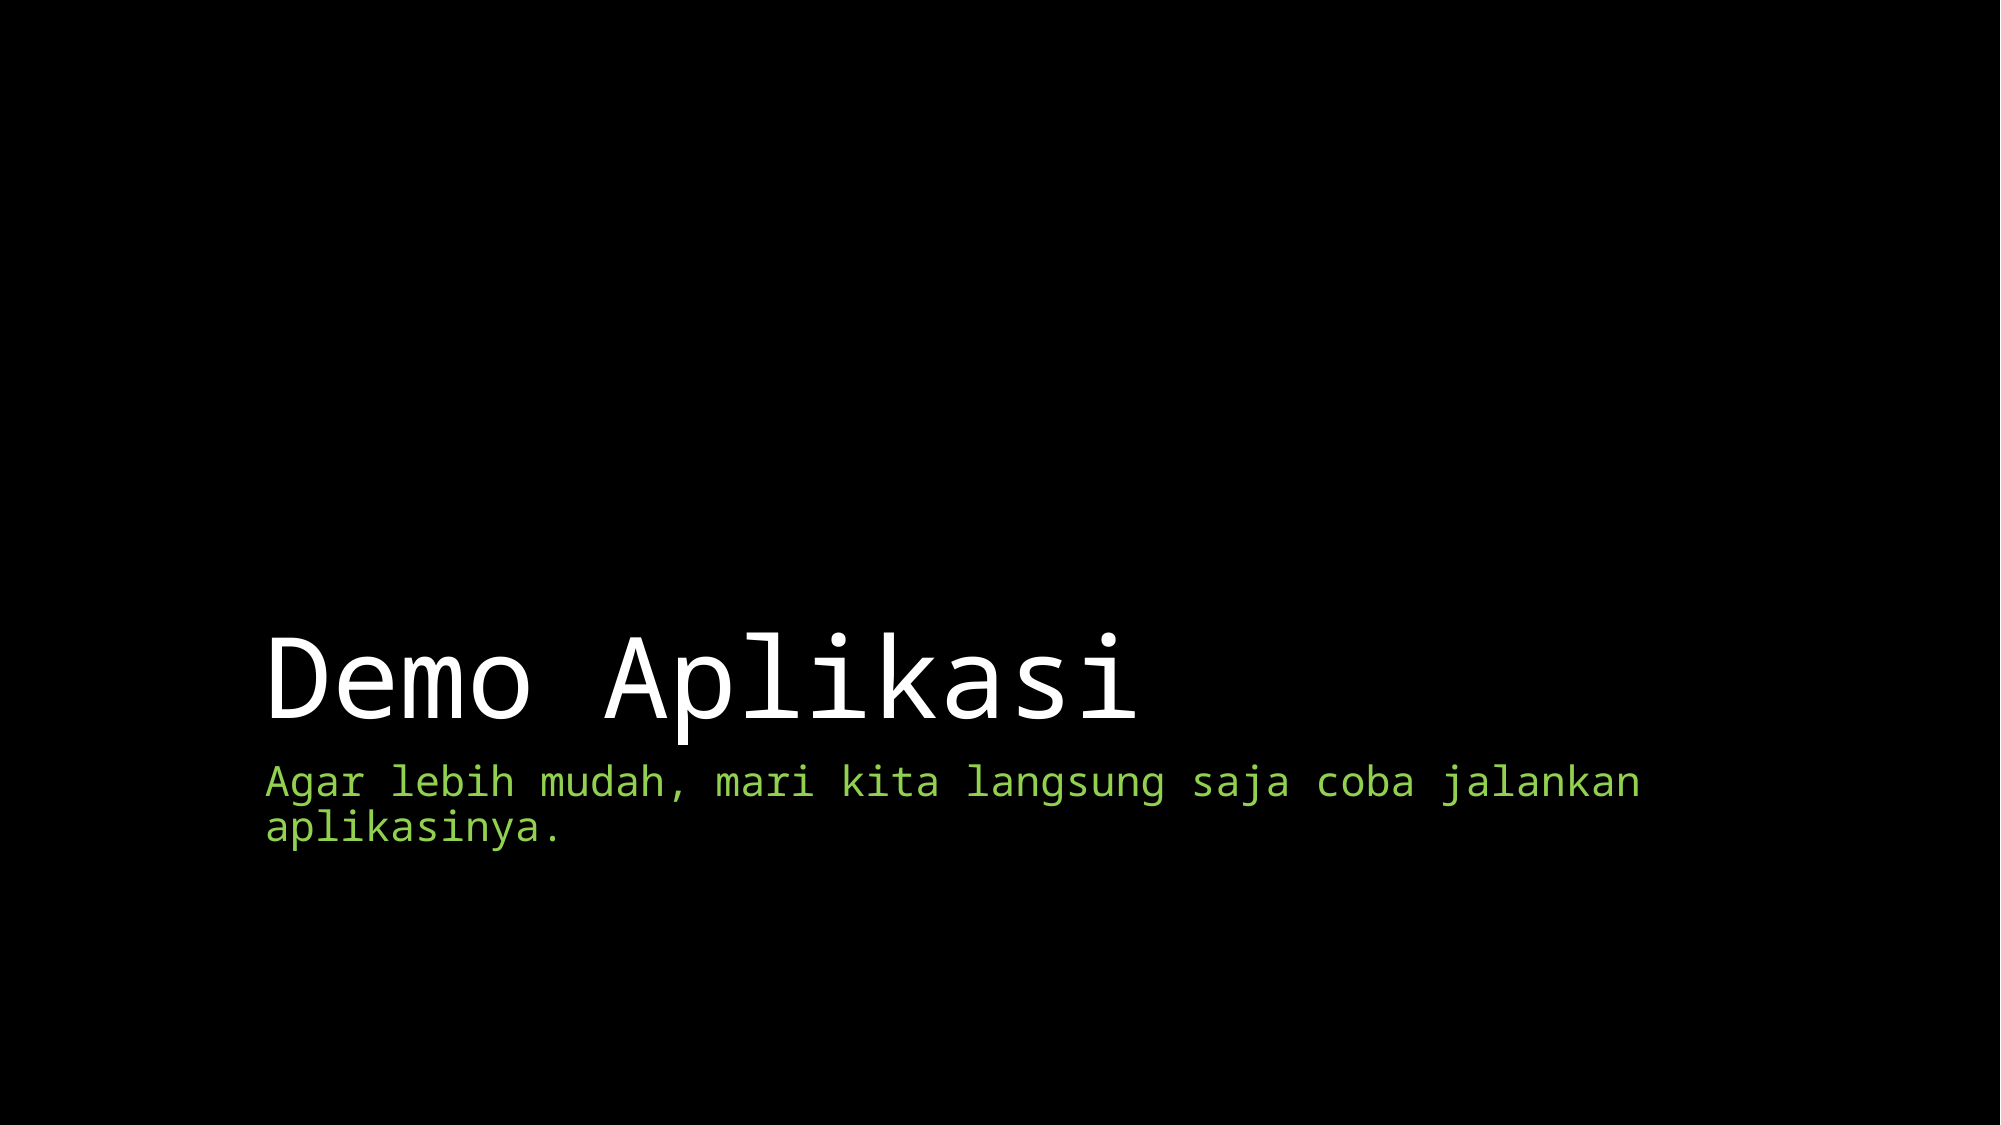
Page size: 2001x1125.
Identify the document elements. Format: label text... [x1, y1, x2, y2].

list Agar lebih mudah, mari kita langsung saja coba jalankan aplikasinya. [249, 752, 1750, 1000]
title Demo Aplikasi [249, 299, 1750, 750]
